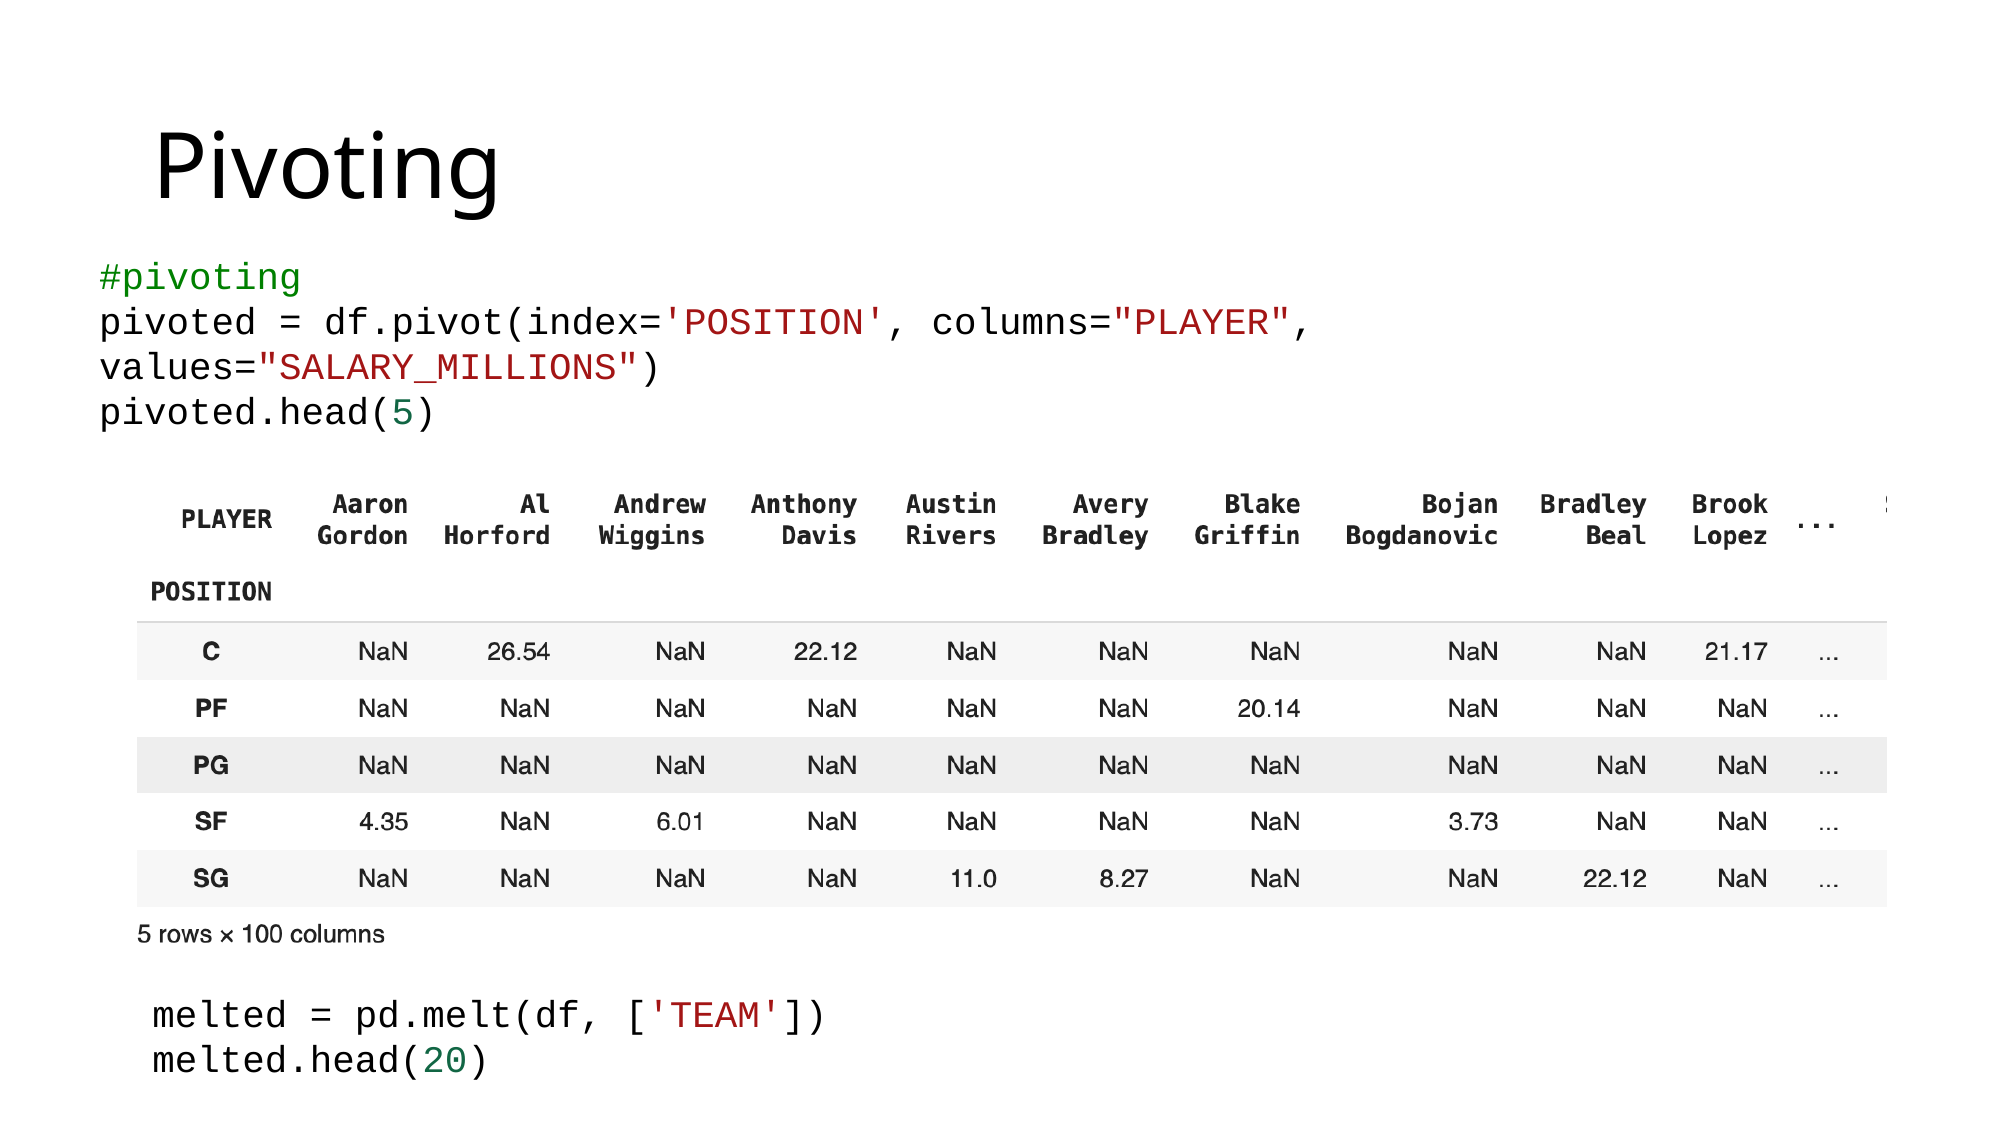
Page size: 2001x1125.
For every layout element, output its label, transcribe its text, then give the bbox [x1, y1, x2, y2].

text_box #pivoting pivoted = df.pivot(index='POSITION', columns="PLAYER", values="SALARY_MILLIONS") pivoted.head(5) [84, 244, 1863, 440]
text_box melted = pd.melt(df, ['TEAM']) melted.head(20) [137, 982, 1138, 1087]
title Pivoting [137, 59, 1863, 244]
picture [137, 477, 1887, 962]
